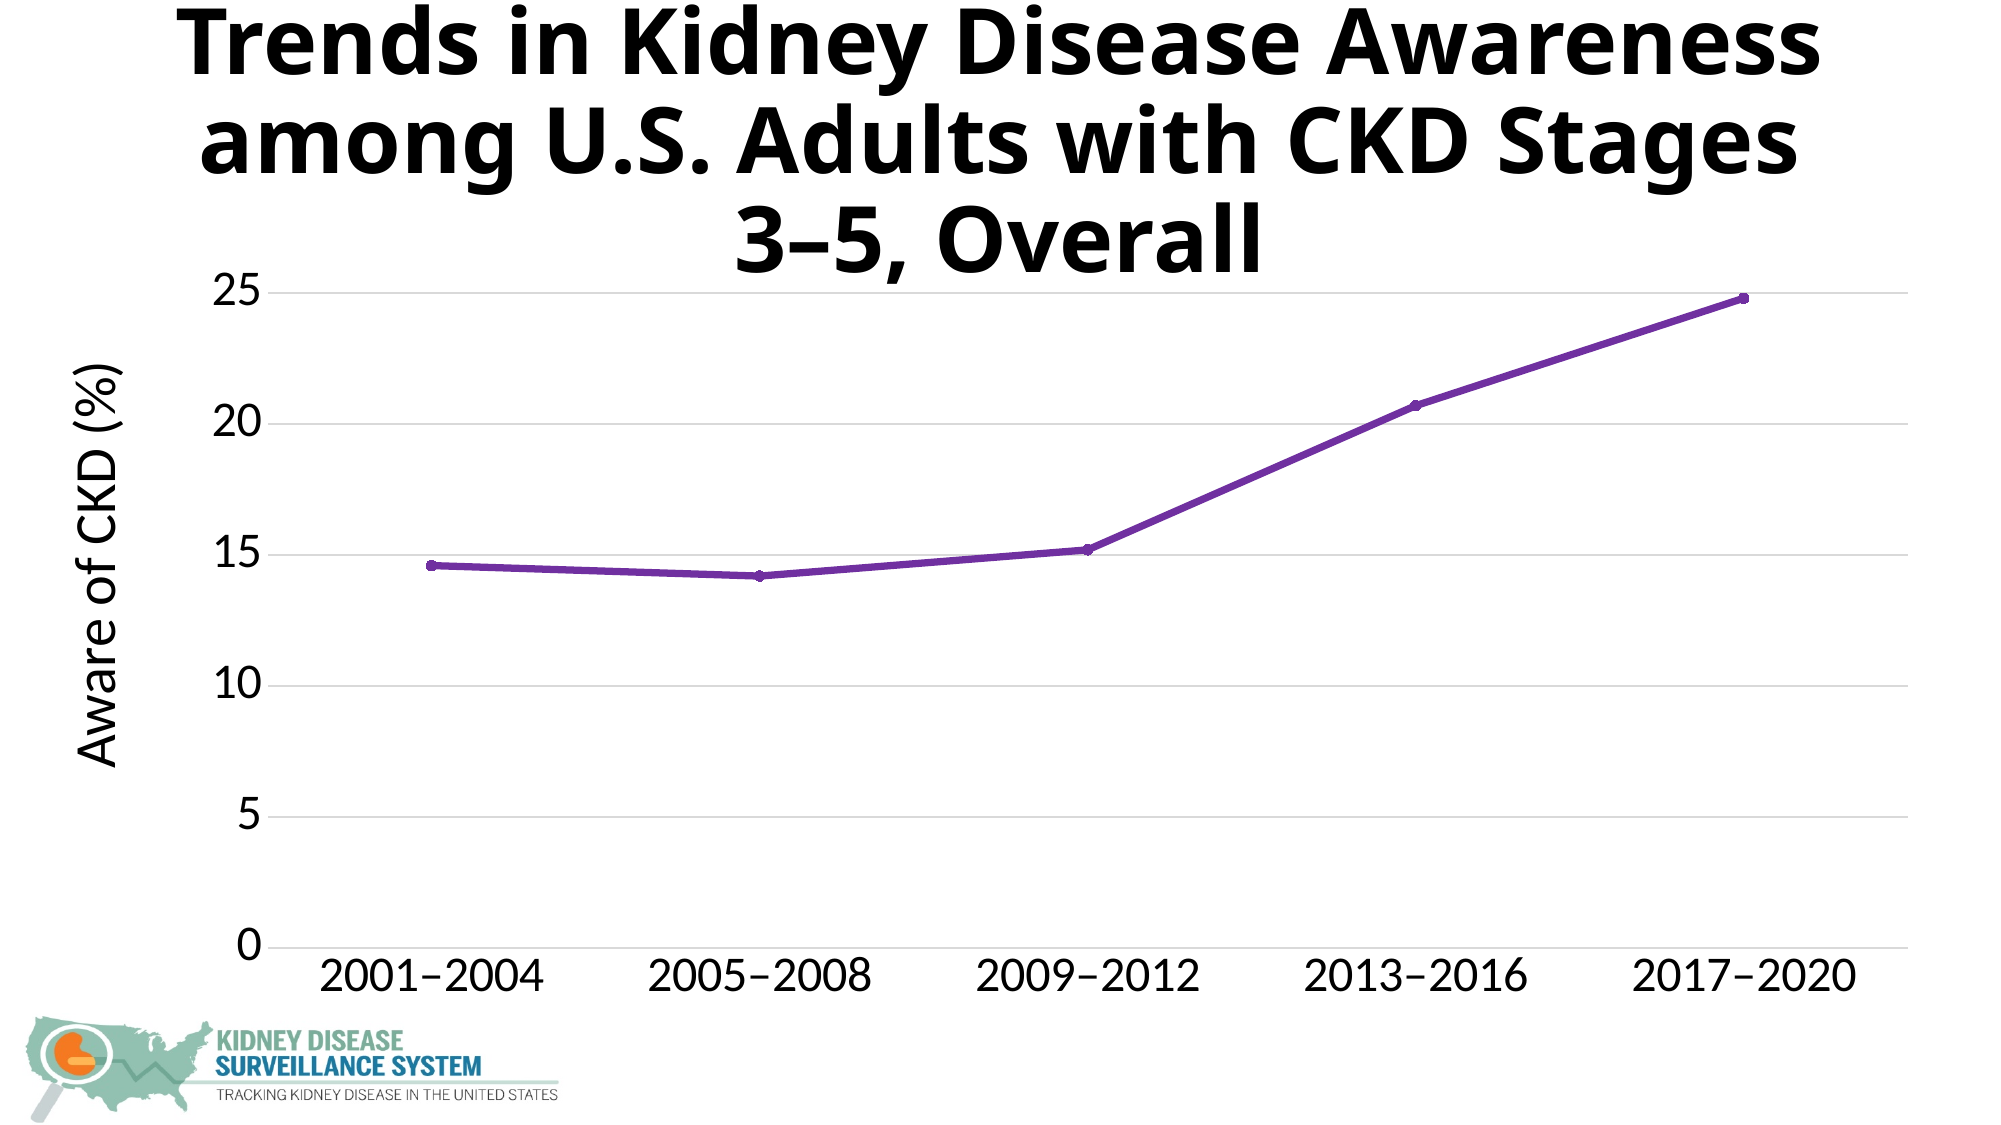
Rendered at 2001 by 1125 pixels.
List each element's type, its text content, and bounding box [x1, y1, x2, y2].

chart [54, 252, 1946, 1020]
title Trends in Kidney Disease Awareness among U.S. Adults with CKD Stages 3–5, Overall [137, 35, 1863, 252]
picture [22, 1013, 567, 1125]
